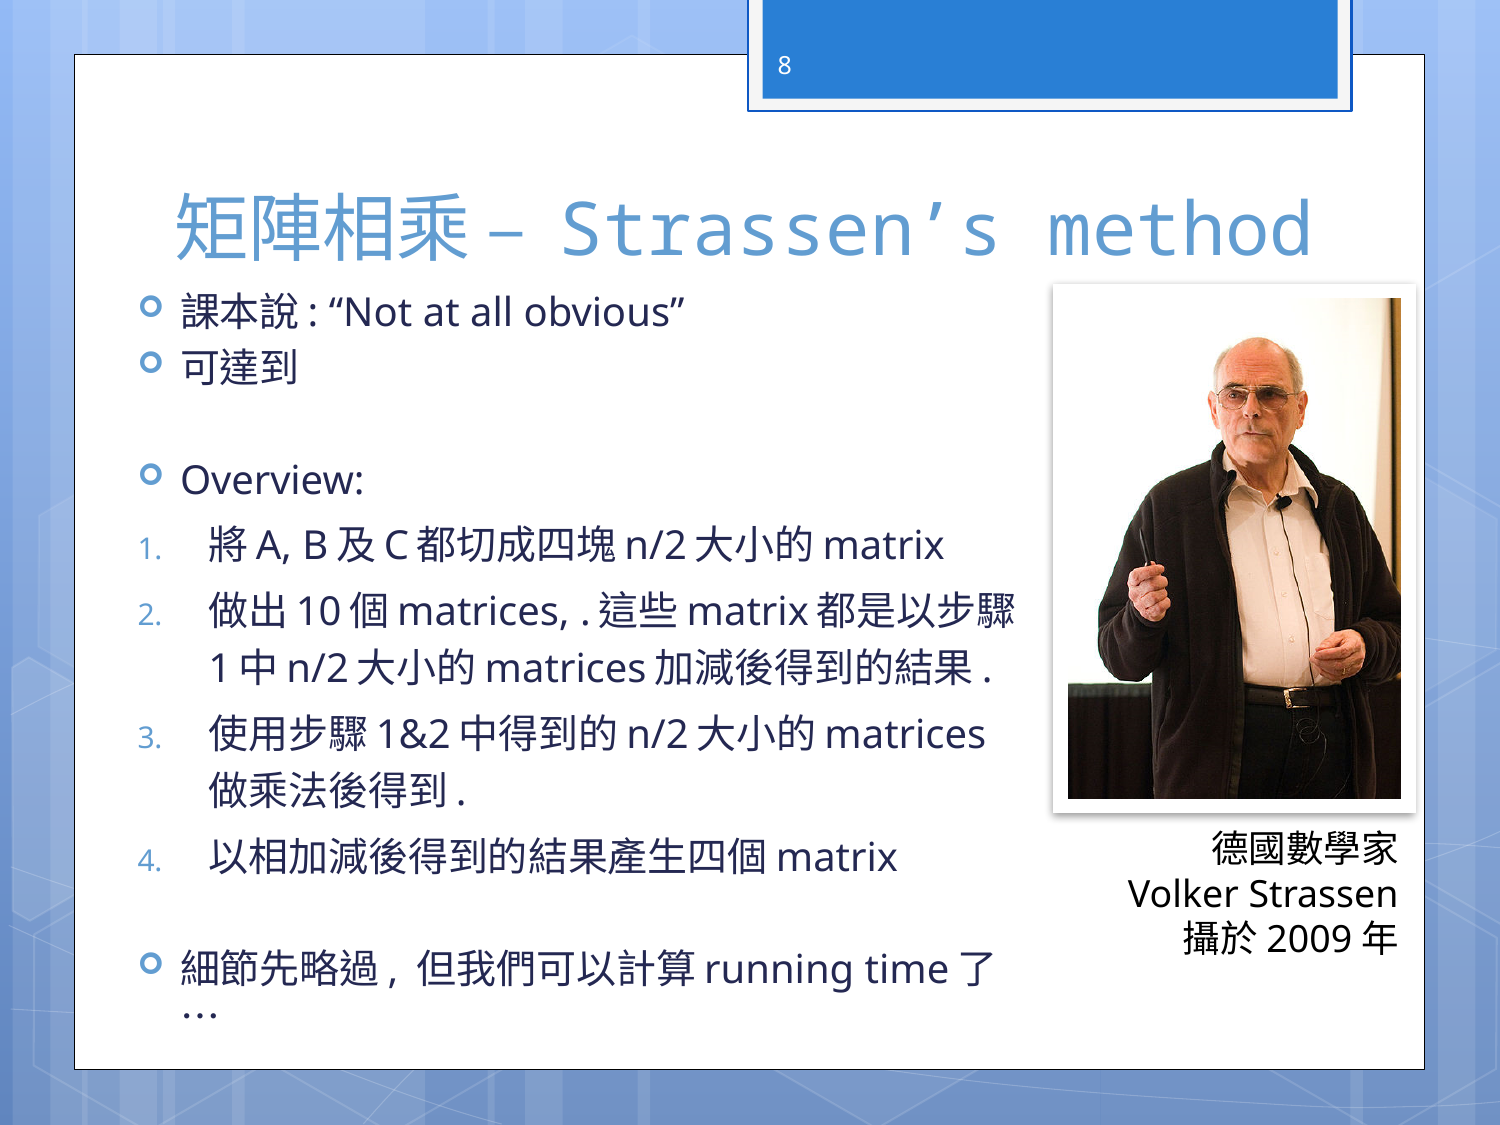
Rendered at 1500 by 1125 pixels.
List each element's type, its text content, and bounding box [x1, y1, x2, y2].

title 矩陣相乘 – Strassen’s method [159, 90, 1353, 278]
slide_number 8 [762, 36, 982, 97]
picture [1067, 298, 1402, 799]
text_box 德國數學家 Volker Strassen 攝於2009年 [1057, 817, 1414, 968]
